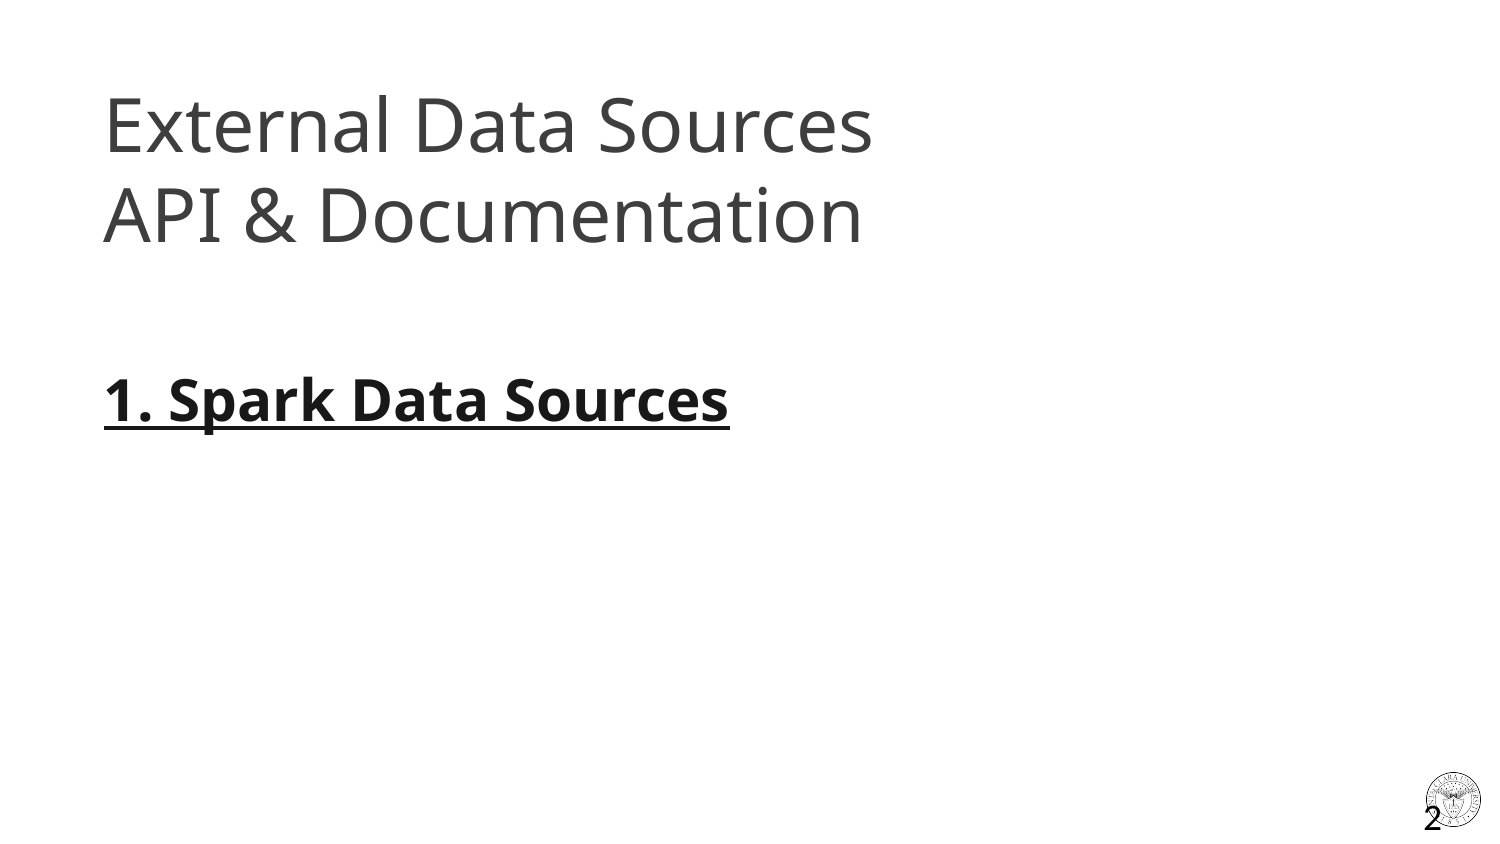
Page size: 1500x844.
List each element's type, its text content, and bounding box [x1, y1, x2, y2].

list External Data Sources API & Documentation 1. Spark Data Sources [88, 69, 1266, 721]
slide_number 2 [1408, 785, 1500, 830]
picture [1426, 772, 1481, 785]
